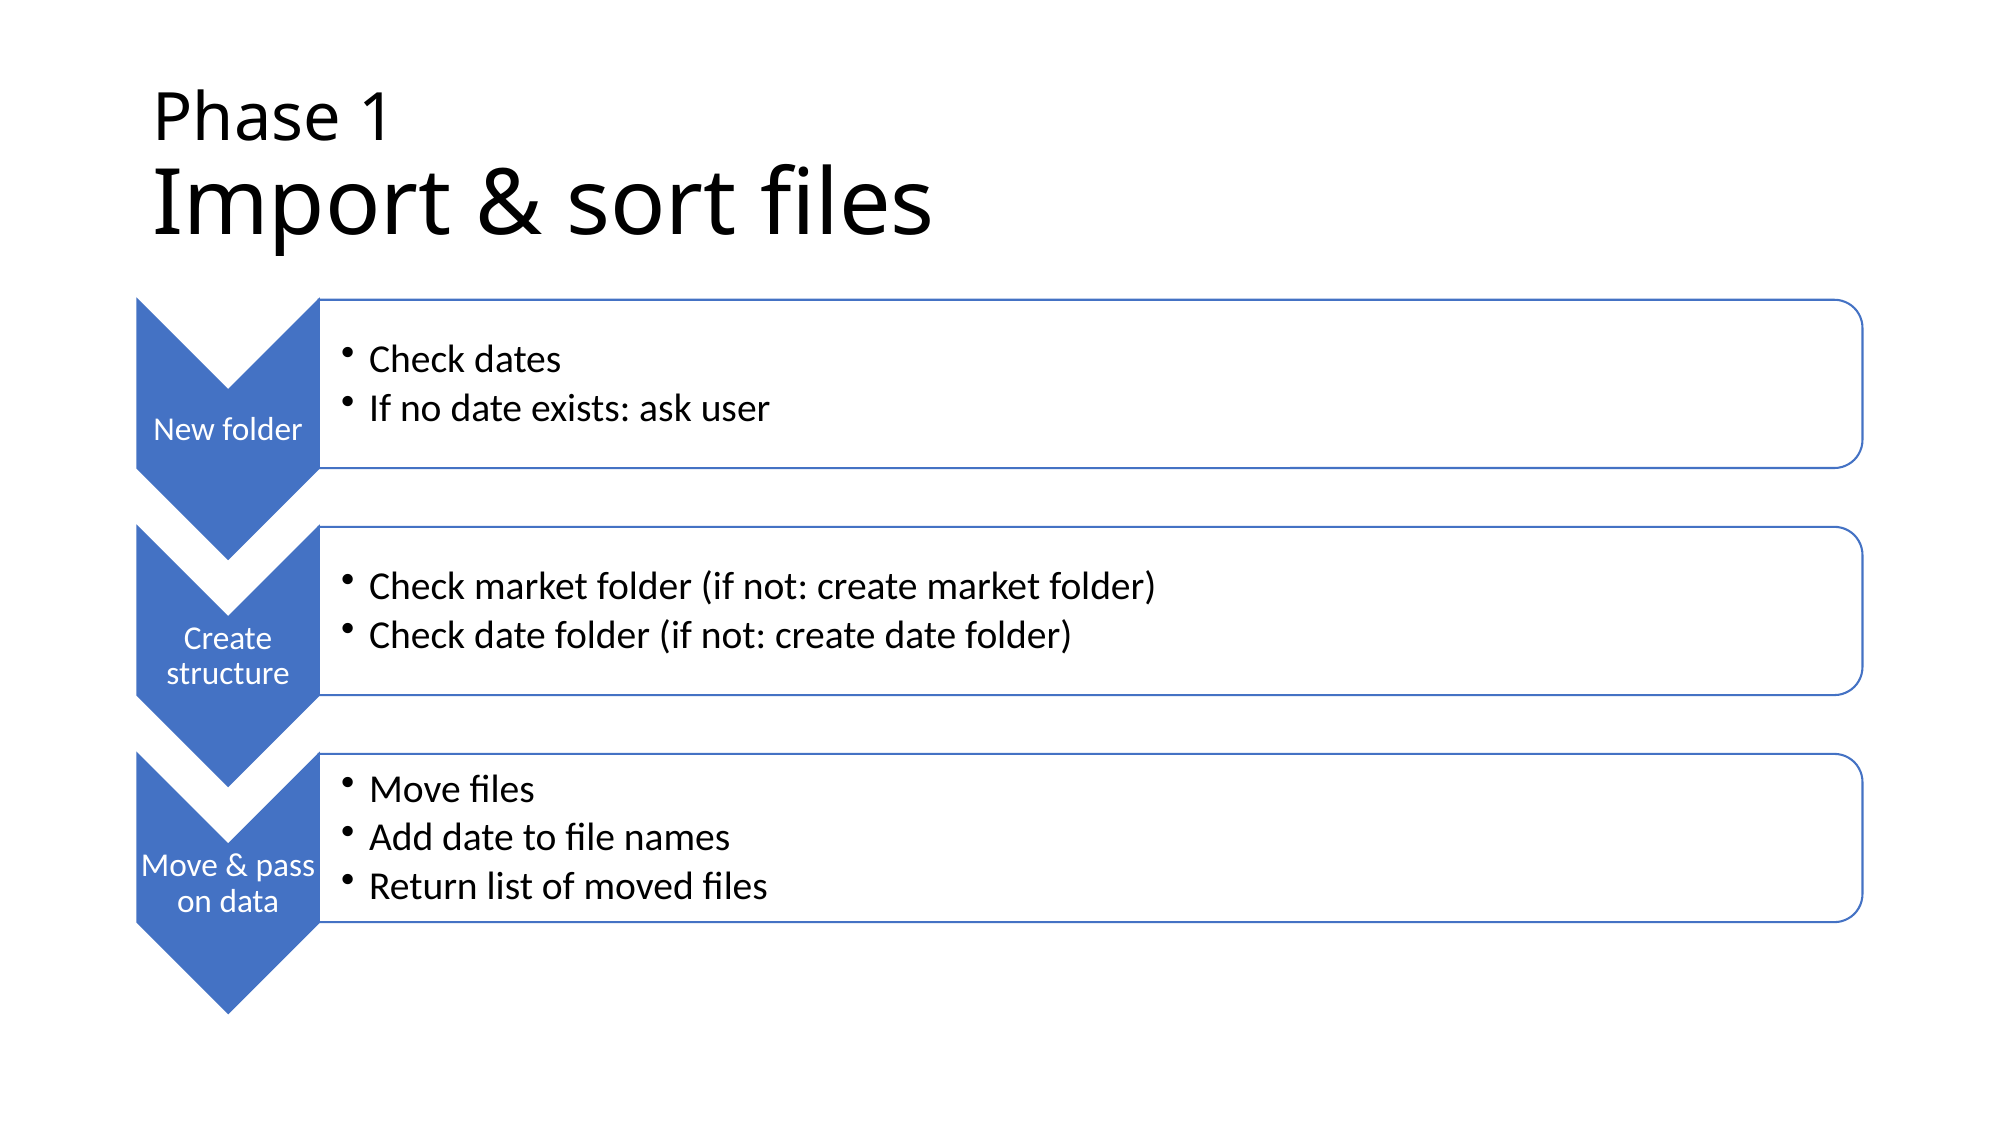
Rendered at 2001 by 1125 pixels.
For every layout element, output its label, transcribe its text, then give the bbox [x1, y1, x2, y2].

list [137, 299, 1863, 1014]
title Phase 1 Import & sort files [137, 59, 1863, 278]
